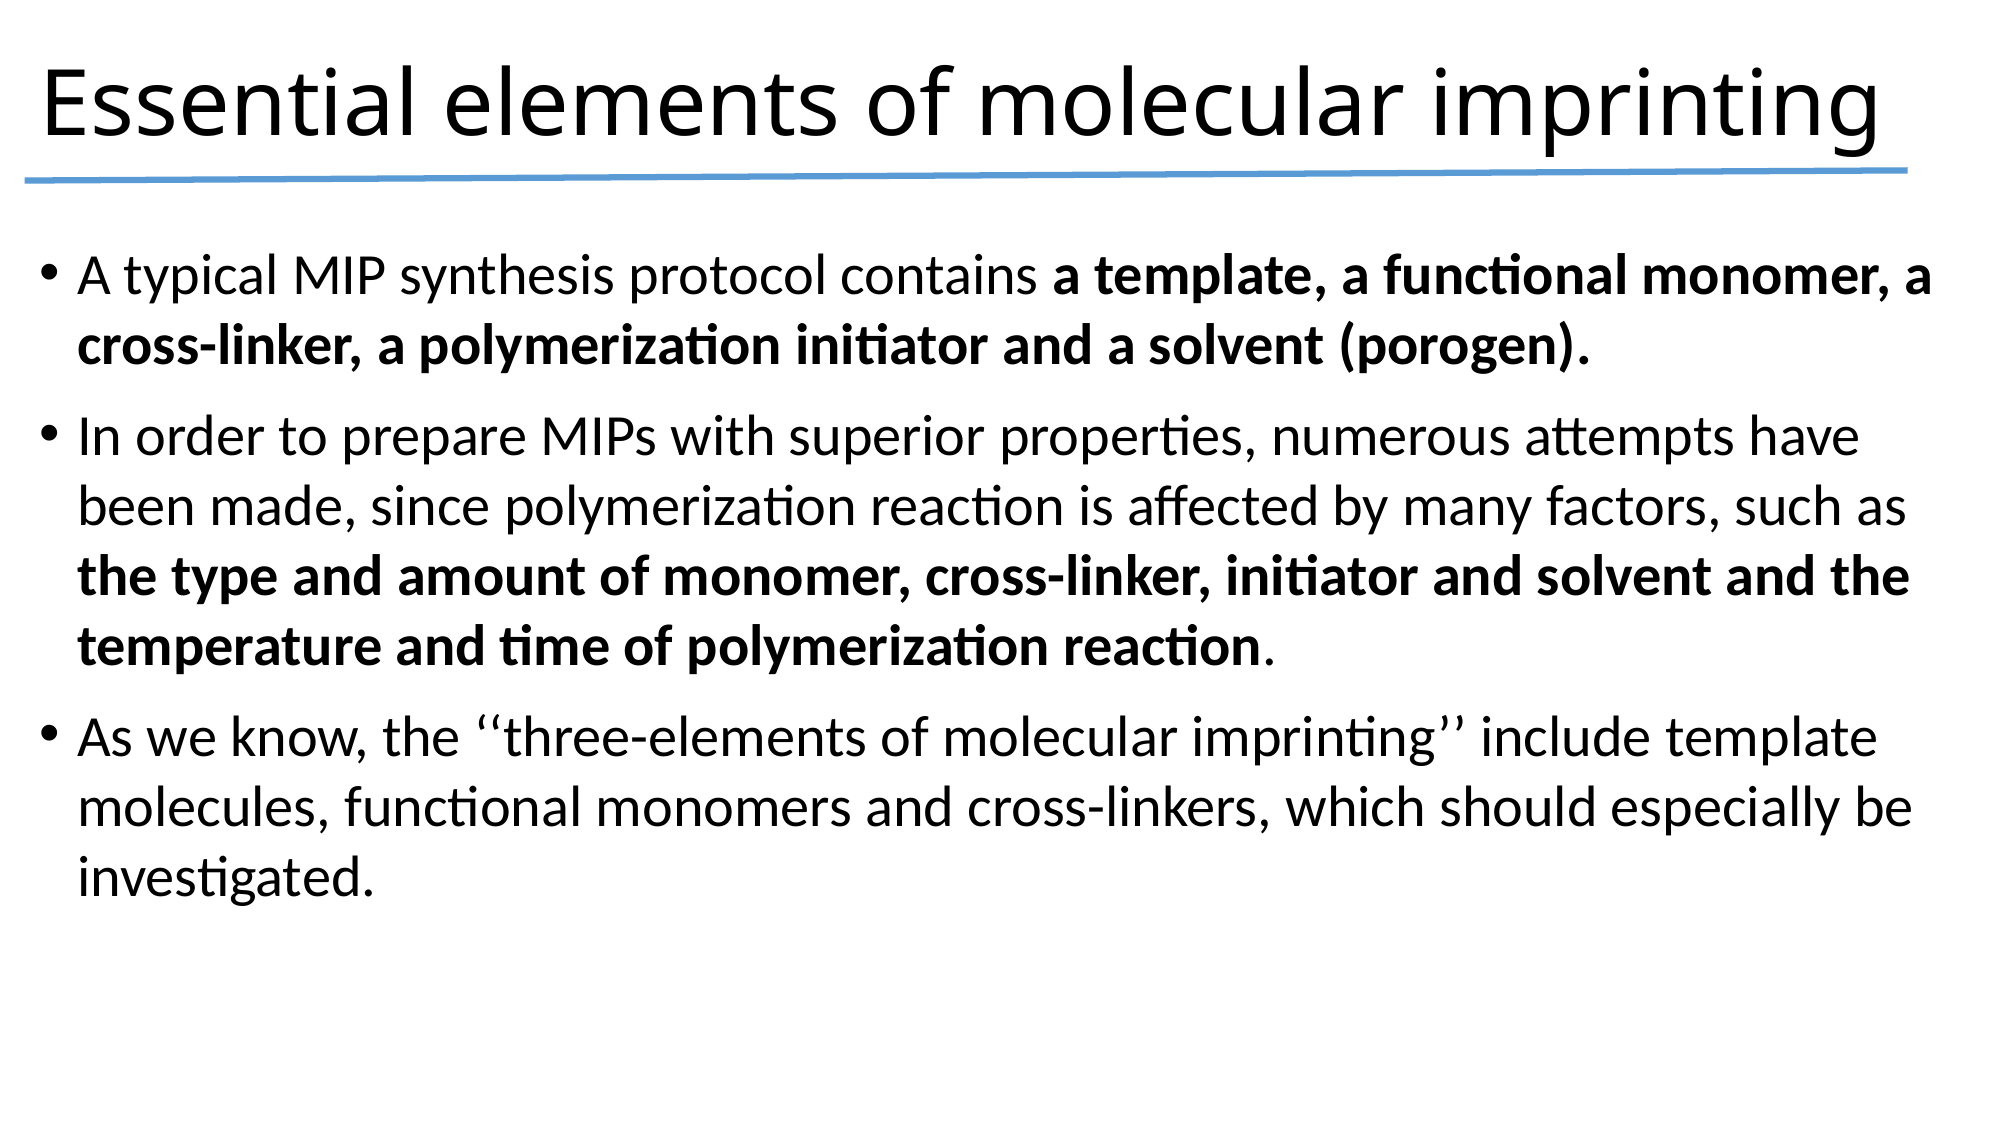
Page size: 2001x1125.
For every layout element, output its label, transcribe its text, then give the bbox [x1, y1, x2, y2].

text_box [24, 170, 1908, 181]
list A typical MIP synthesis protocol contains a template, a functional monomer, a cross-linker, a polymerization initiator and a solvent (porogen). In order to prepare MIPs with superior properties, numerous attempts have been made, since polymerization reaction is affected by many factors, such as the type and amount of monomer, cross-linker, initiator and solvent and the temperature and time of polymerization reaction. As we know, the ‘‘three-elements of molecular imprinting’’ include template molecules, functional monomers and cross-linkers, which should especially be investigated. [24, 228, 1967, 1094]
title Essential elements of molecular imprinting [24, 31, 1967, 181]
